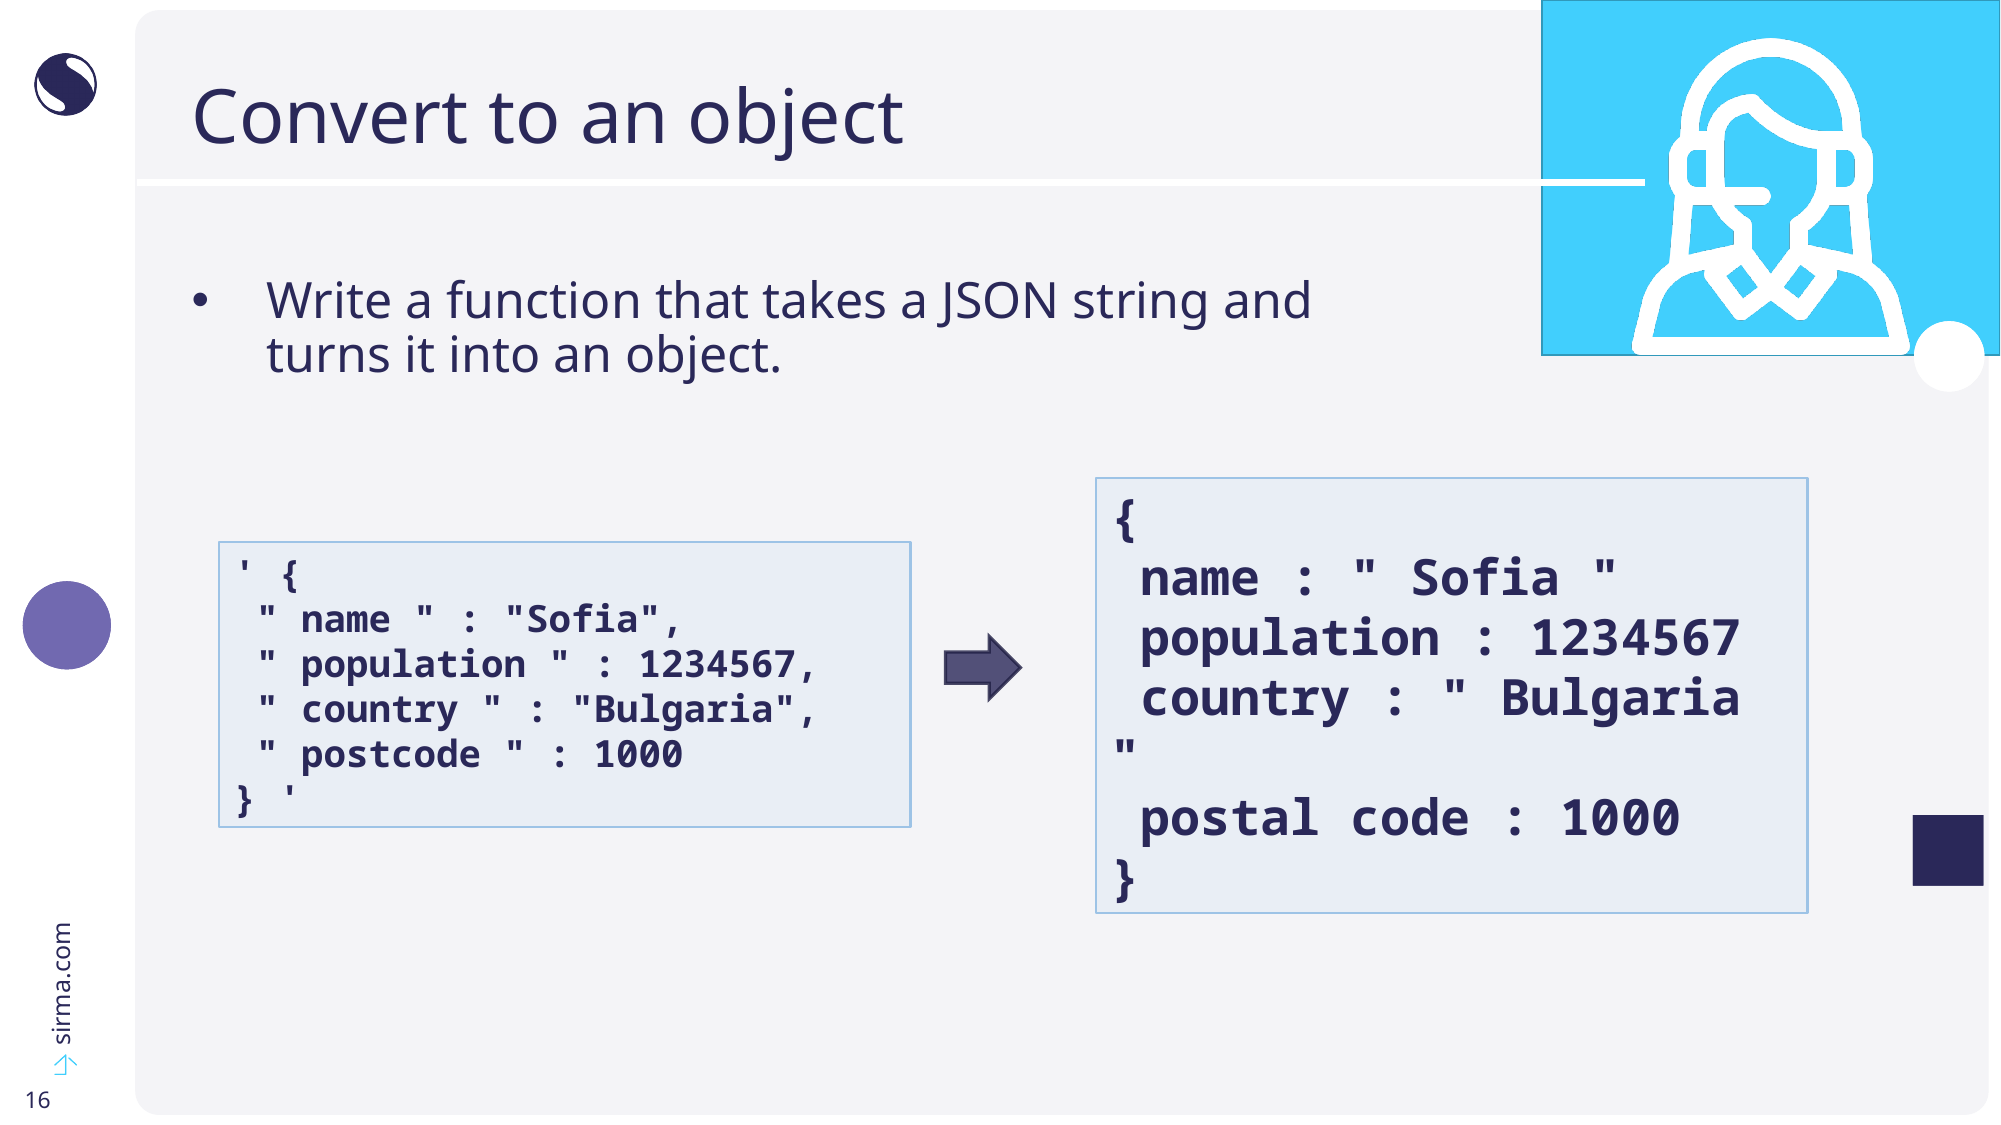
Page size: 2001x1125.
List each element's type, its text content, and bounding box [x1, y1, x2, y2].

picture [1612, 38, 1929, 355]
picture [34, 53, 97, 116]
text_box { name : " Sofia " population : 1234567 country : " Bulgaria " postal code : 1000 } [1096, 478, 1808, 914]
text_box ' { " name " : "Sofia", " population " : 1234567, " country " : "Bulgaria", " postcode " : 1000 } ' [218, 542, 911, 828]
title Convert to an object [176, 59, 1645, 179]
picture [54, 1054, 77, 1075]
text_box [944, 633, 1022, 702]
list Write a function that takes a JSON string and turns it into an object. [176, 267, 1901, 1042]
